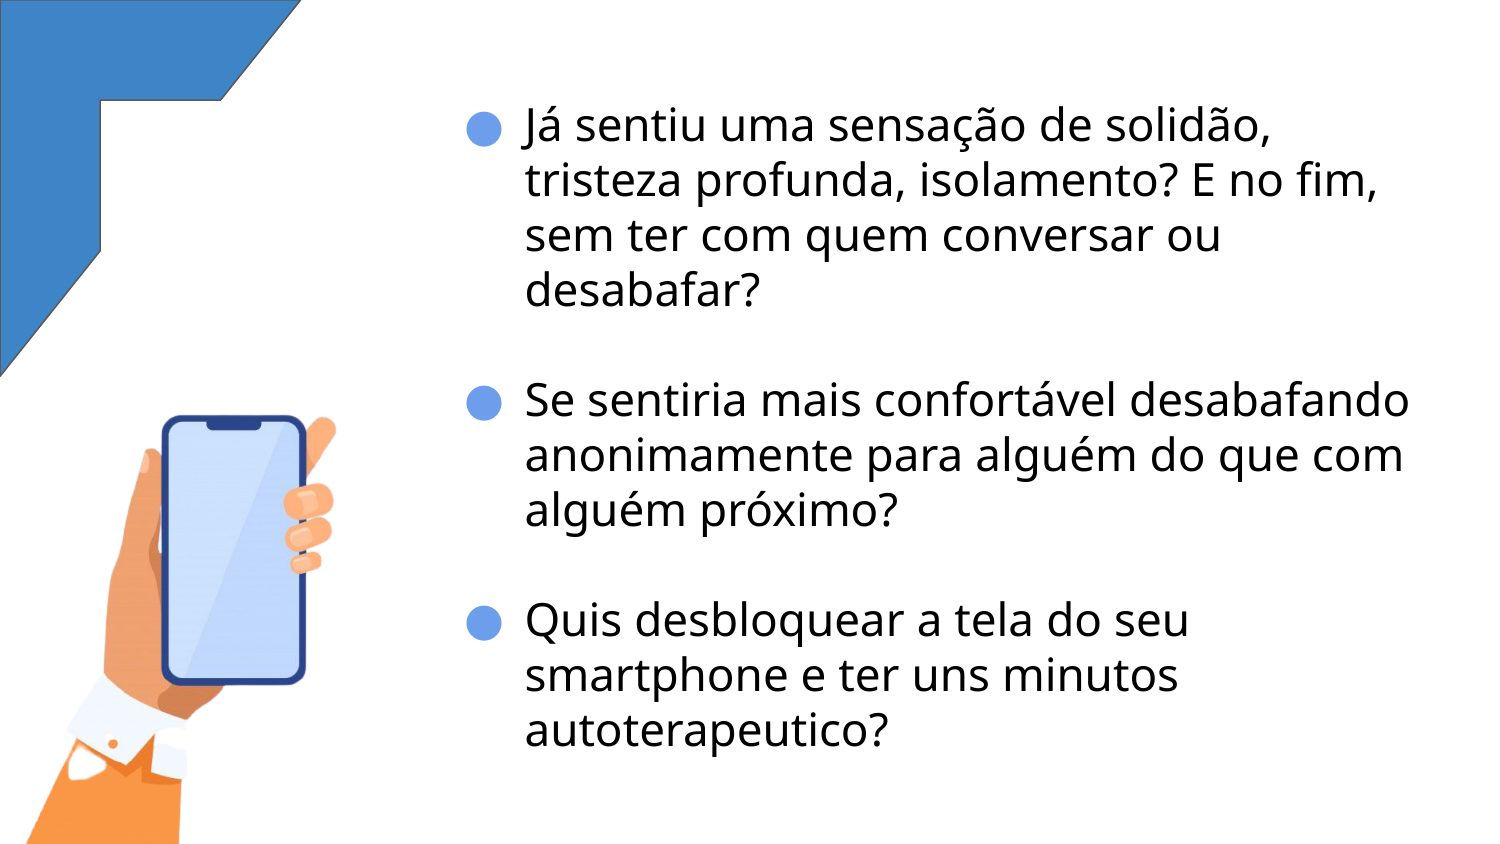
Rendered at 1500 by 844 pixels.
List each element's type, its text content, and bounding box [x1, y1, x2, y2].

picture [0, 350, 420, 844]
text_box [0, 0, 301, 349]
text_box Já sentiu uma sensação de solidão, tristeza profunda, isolamento? E no fim, sem ter com quem conversar ou desabafar? Se sentiria mais confortável desabafando anonimamente para alguém do que com alguém próximo? Quis desbloquear a tela do seu smartphone e ter uns minutos autoterapeutico? [434, 80, 1458, 821]
